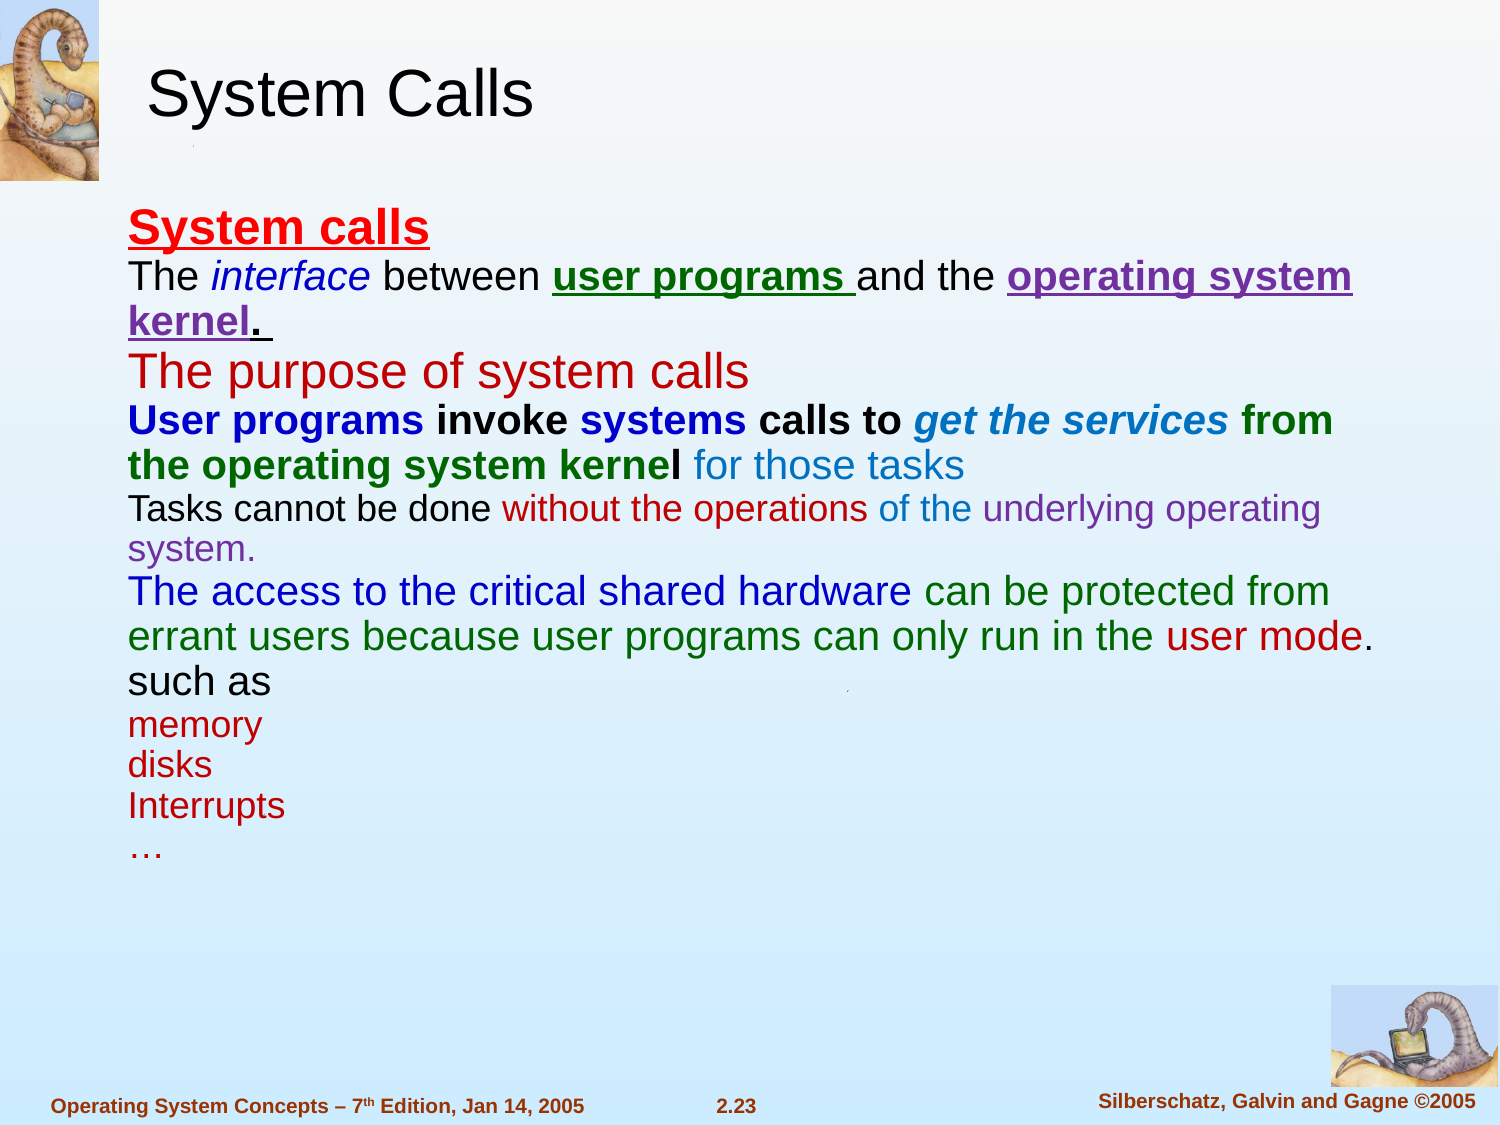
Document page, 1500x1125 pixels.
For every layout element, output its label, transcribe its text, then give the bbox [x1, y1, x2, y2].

title System Calls [112, 37, 1438, 138]
list System calls The interface between user programs and the operating system kernel. The purpose of system calls User programs invoke systems calls to get the services from the operating system kernel for those tasks Tasks cannot be done without the operations of the underlying operating system. The access to the critical shared hardware can be protected from errant users because user programs can only run in the user mode. such as memory disks Interrupts … [112, 193, 1417, 1023]
picture [1331, 985, 1498, 1087]
picture [0, 0, 99, 181]
